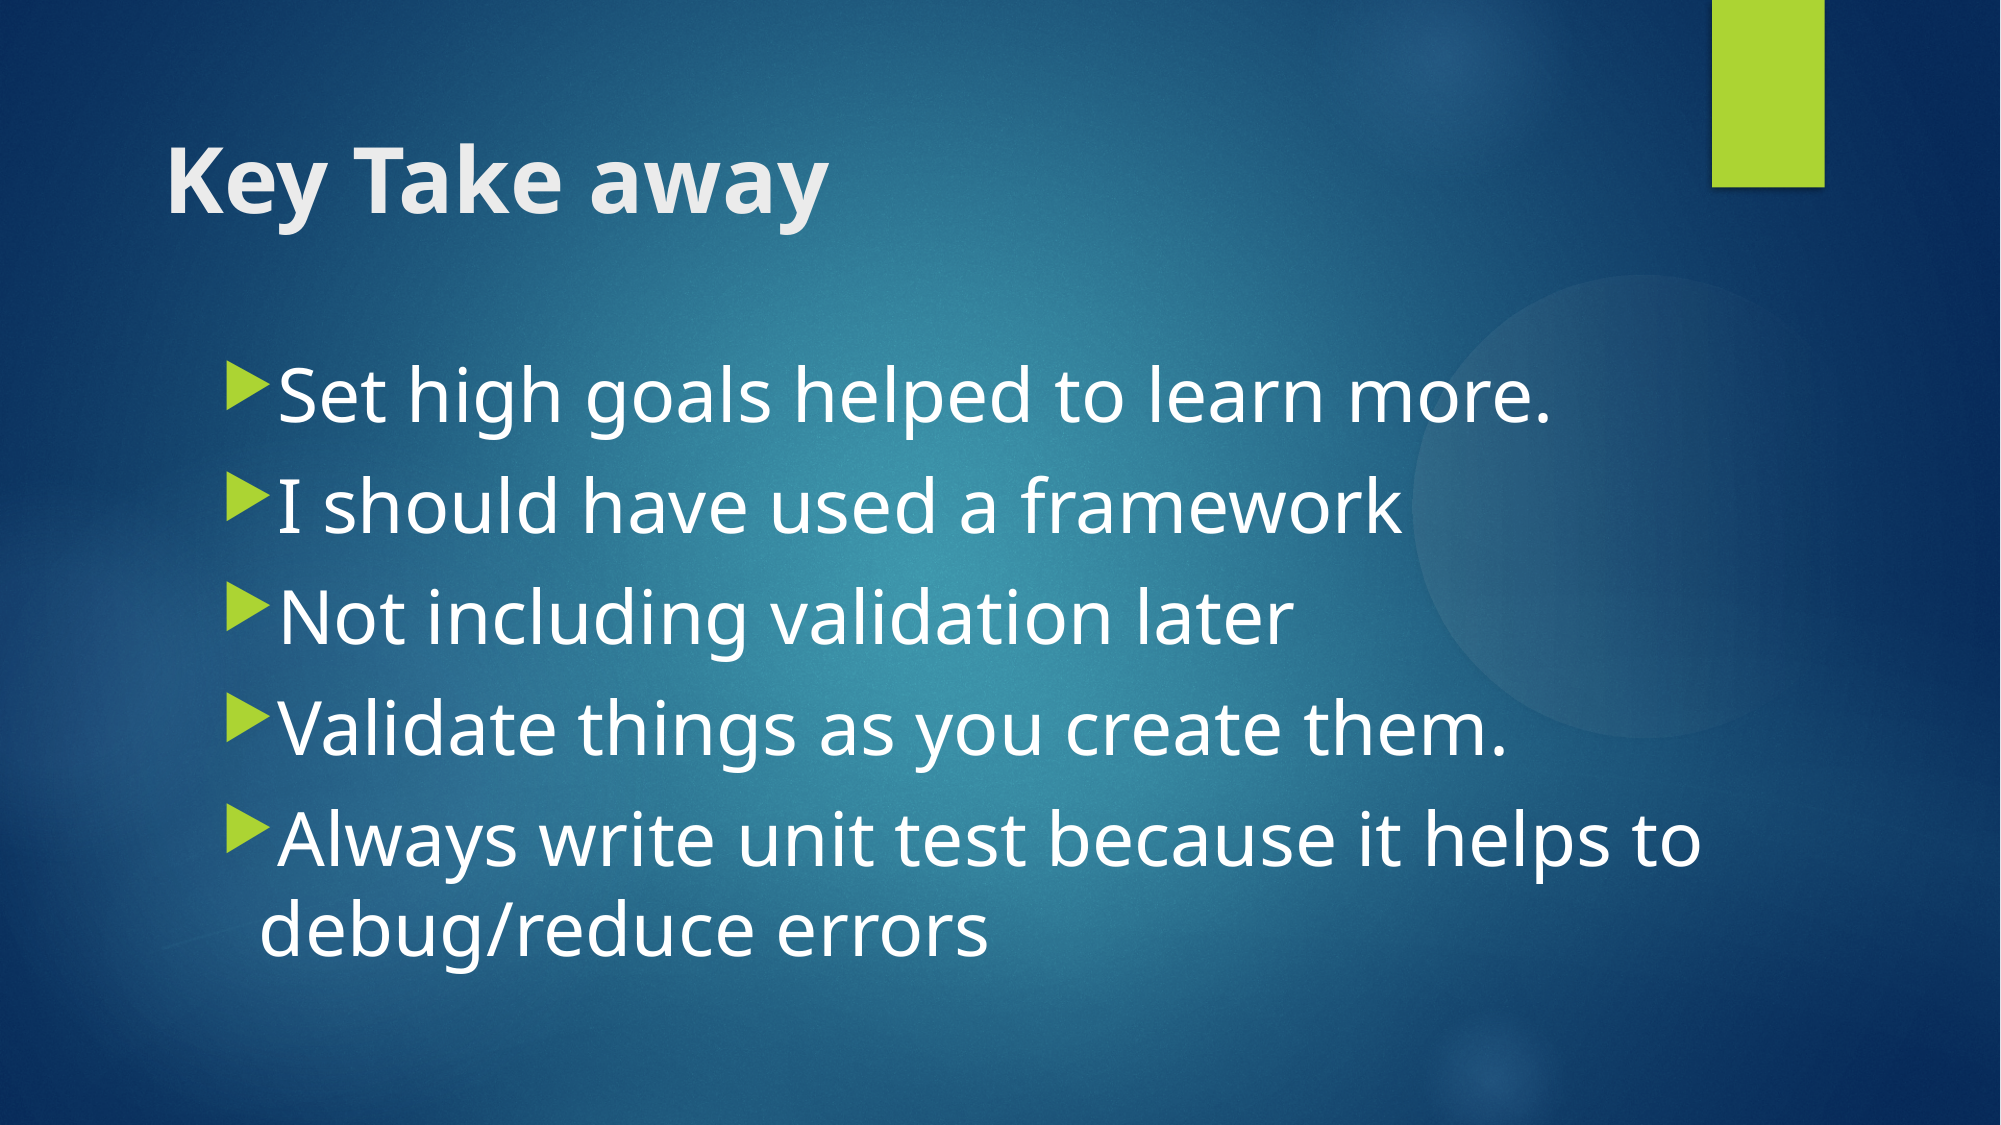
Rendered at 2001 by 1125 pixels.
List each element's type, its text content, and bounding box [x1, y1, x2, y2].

text_box Set high goals helped to learn more. I should have used a framework Not including validation later Validate things as you create them. Always write unit test because it helps to debug/reduce errors [56, 229, 1892, 1109]
picture [0, 0, 2001, 1125]
text_box Key Take away [148, 114, 1691, 229]
